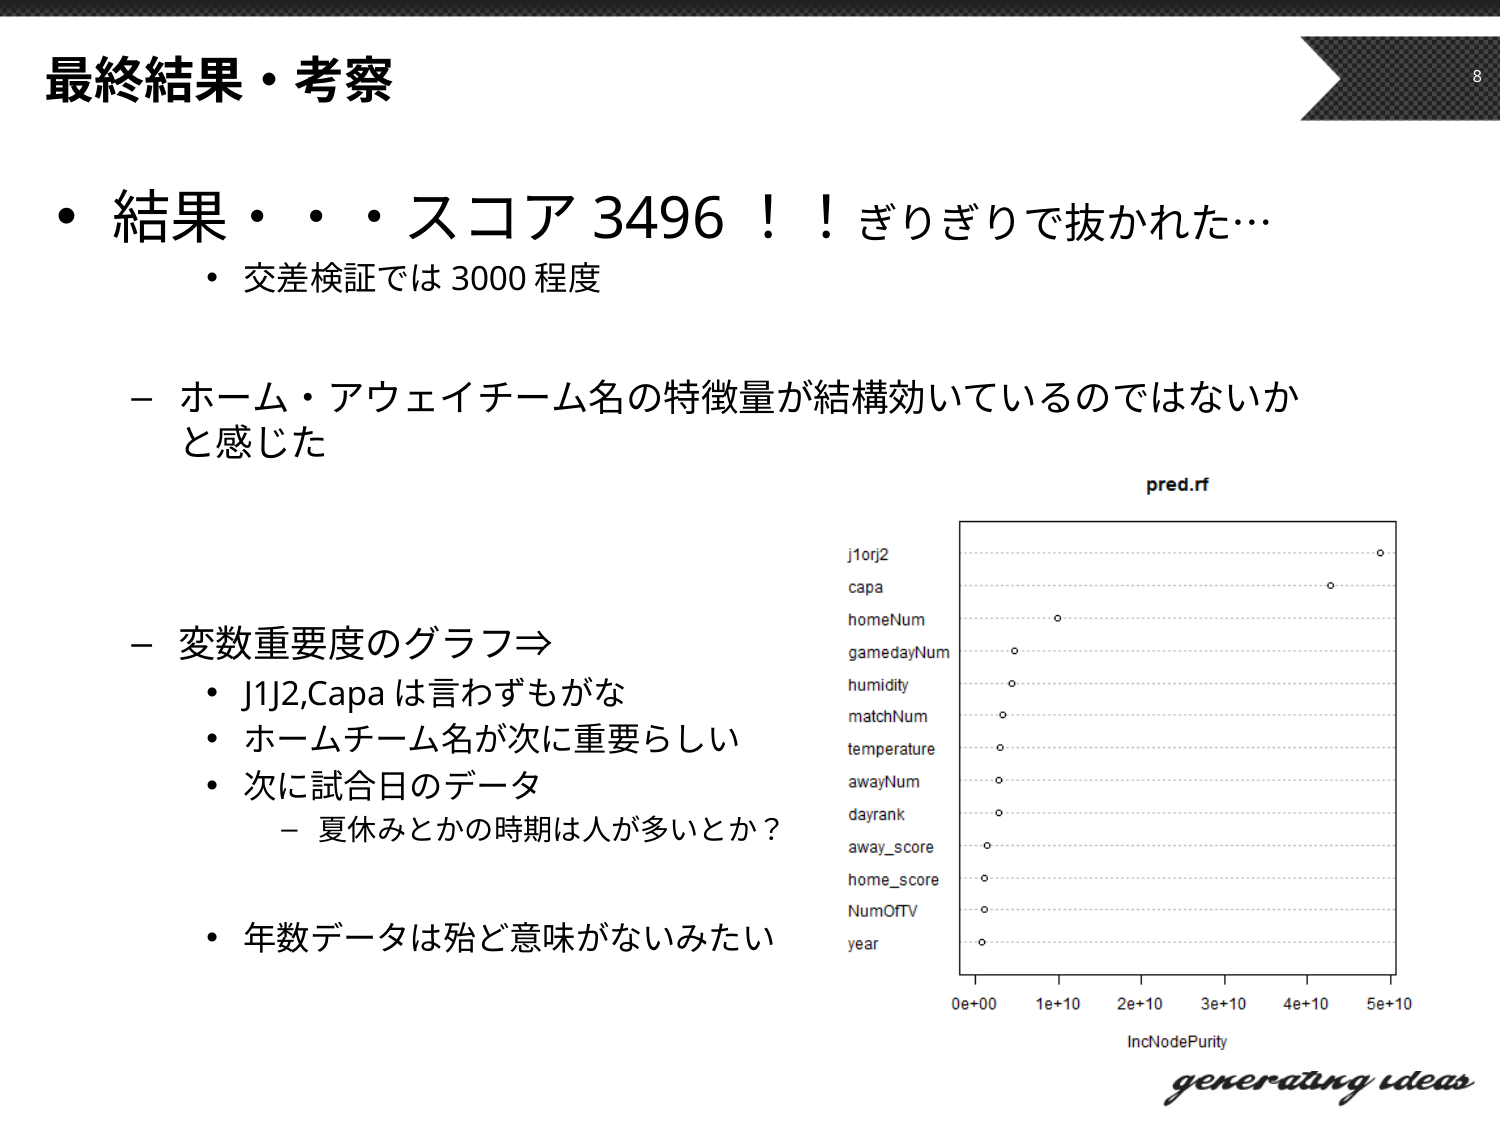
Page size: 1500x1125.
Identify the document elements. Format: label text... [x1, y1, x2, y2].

slide_number 8 [1412, 65, 1483, 102]
title 最終結果・考察 [29, 30, 1294, 126]
list 結果・・・スコア3496！！ぎりぎりで抜かれた… 交差検証では3000程度 ホーム・アウェイチーム名の特徴量が結構効いているのではないかと感じた 変数重要度のグラフ⇒ J1J2,Capaは言わずもがな ホームチーム名が次に重要らしい 次に試合日のデータ 夏休みとかの時期は人が多いとか？ 年数データは殆ど意味がないみたい [40, 172, 1353, 1083]
picture [0, 0, 1500, 1125]
